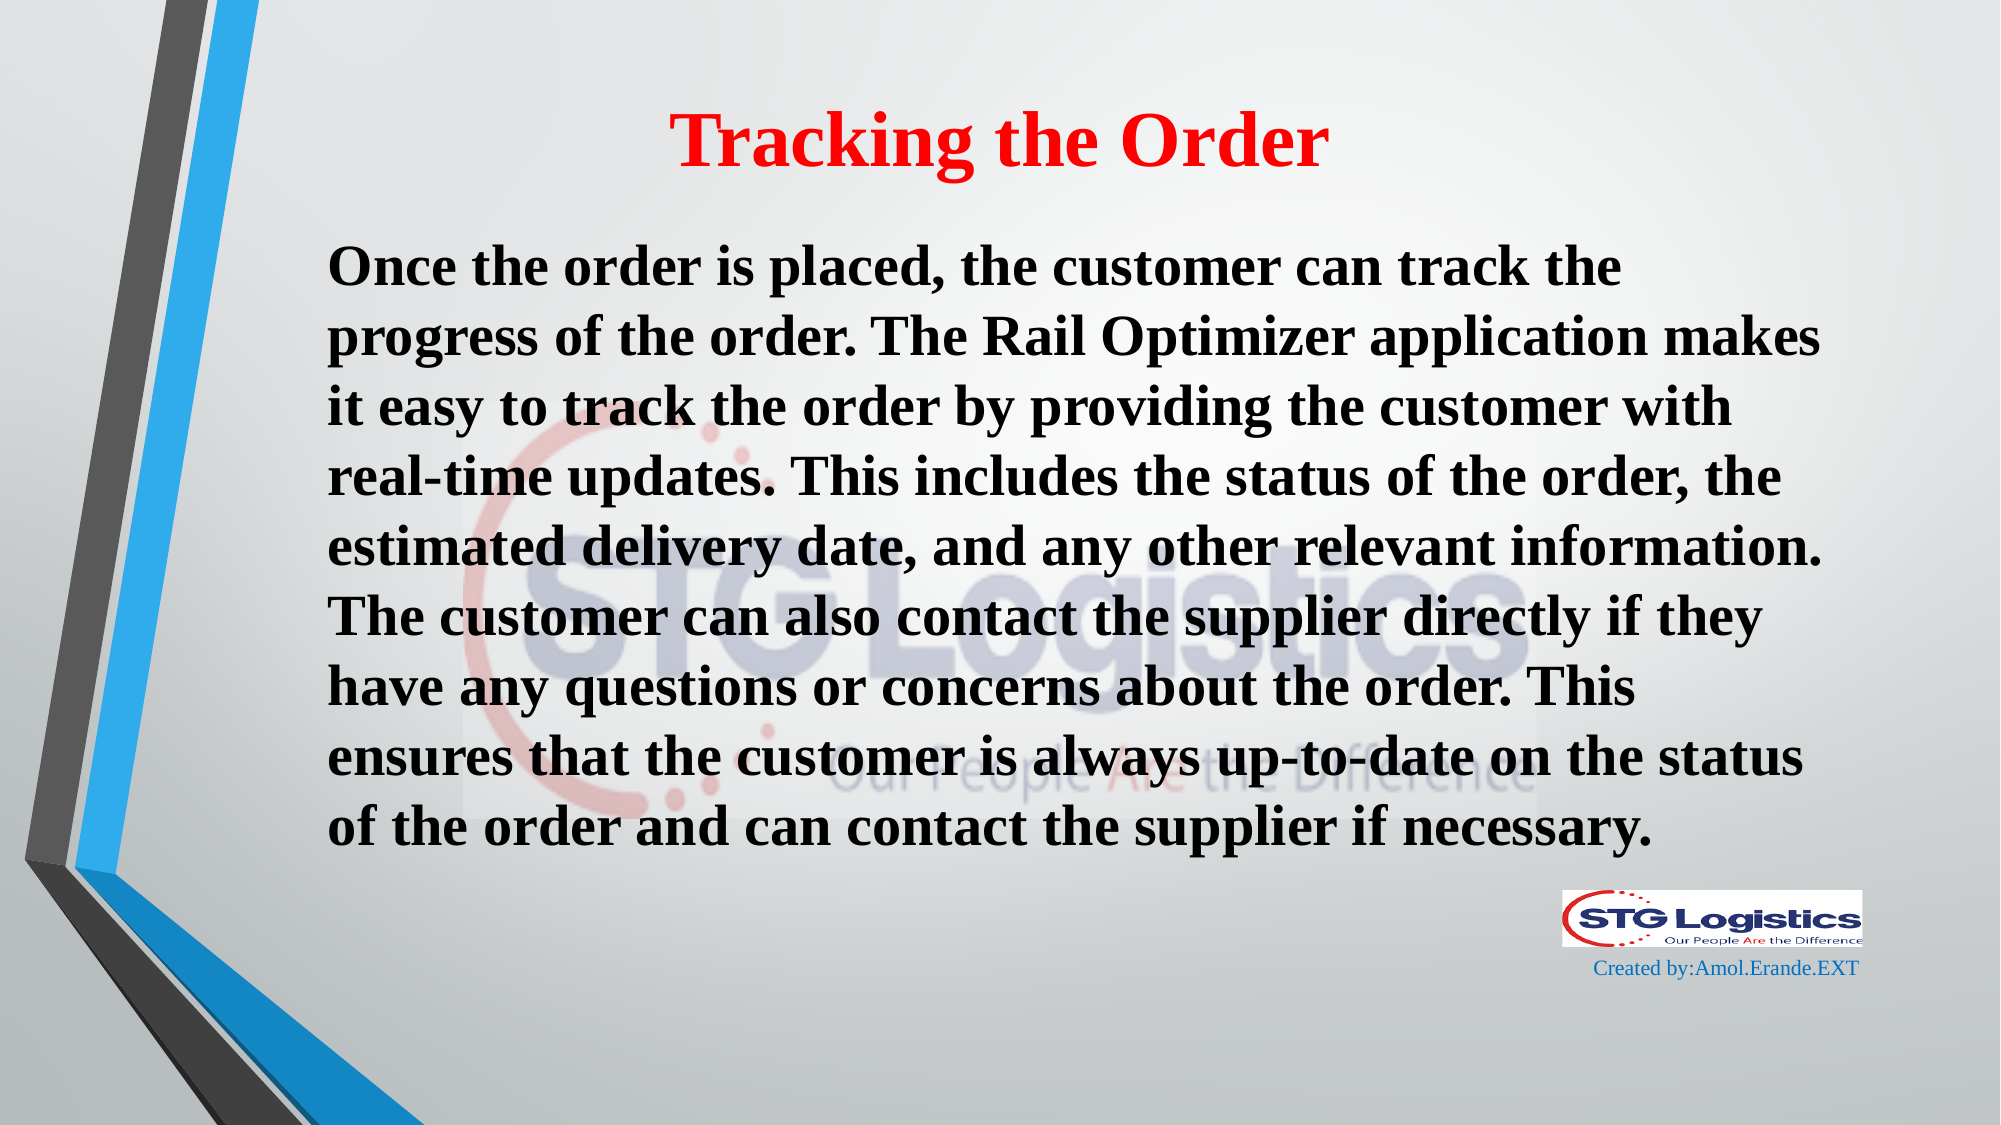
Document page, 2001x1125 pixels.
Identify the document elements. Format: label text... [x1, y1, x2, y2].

picture [1562, 890, 1863, 947]
text_box Once the order is placed, the customer can track the progress of the order. The Rail Optimizer application makes it easy to track the order by providing the customer with real-time updates. This includes the status of the order, the estimated delivery date, and any other relevant information. The customer can also contact the supplier directly if they have any questions or concerns about the order. This ensures that the customer is always up-to-date on the status of the order and can contact the supplier if necessary. [313, 149, 1853, 865]
title Tracking the Order [178, 79, 1822, 285]
